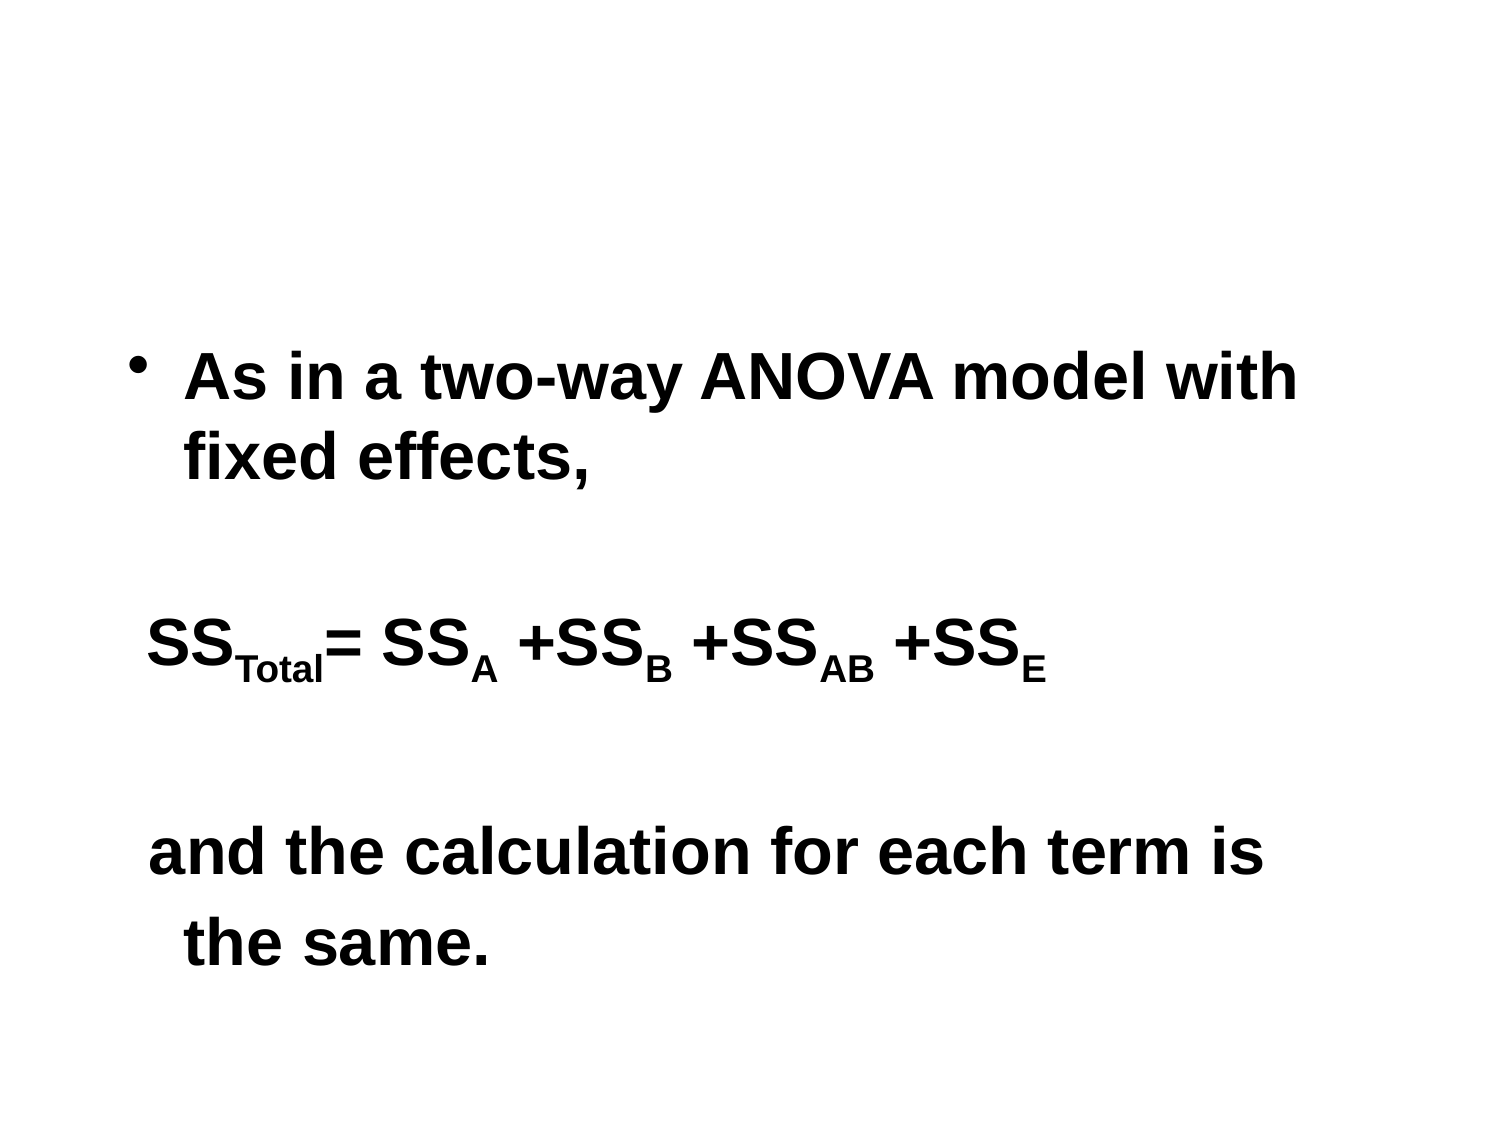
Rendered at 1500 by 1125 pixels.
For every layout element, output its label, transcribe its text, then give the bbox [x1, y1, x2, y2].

list As in a two-way ANOVA model with fixed effects, SSTotal= SSA +SSB +SSAB +SSE and the calculation for each term is the same. [112, 324, 1388, 1000]
